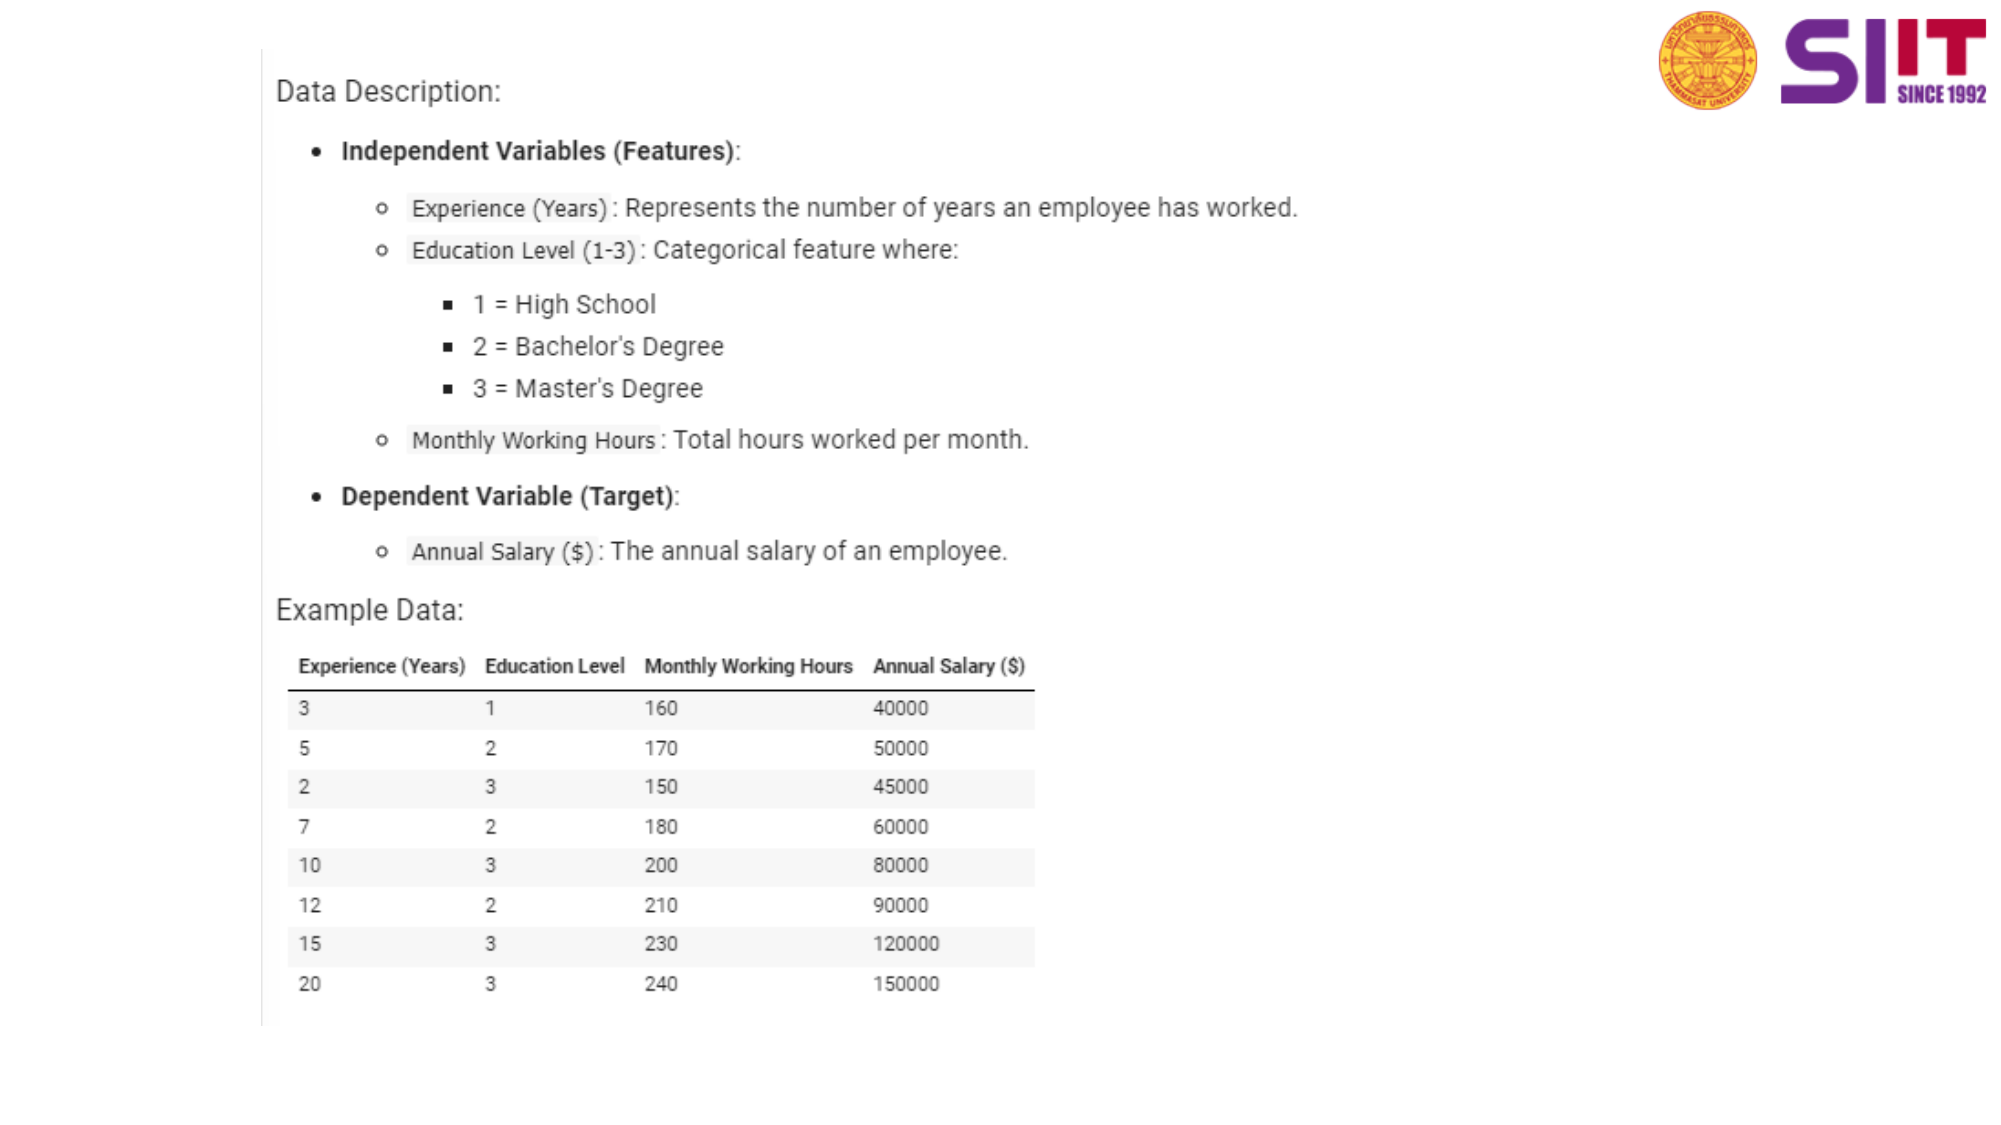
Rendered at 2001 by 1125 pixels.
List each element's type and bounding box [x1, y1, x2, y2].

picture [1637, 0, 2001, 134]
picture [261, 49, 1331, 1026]
